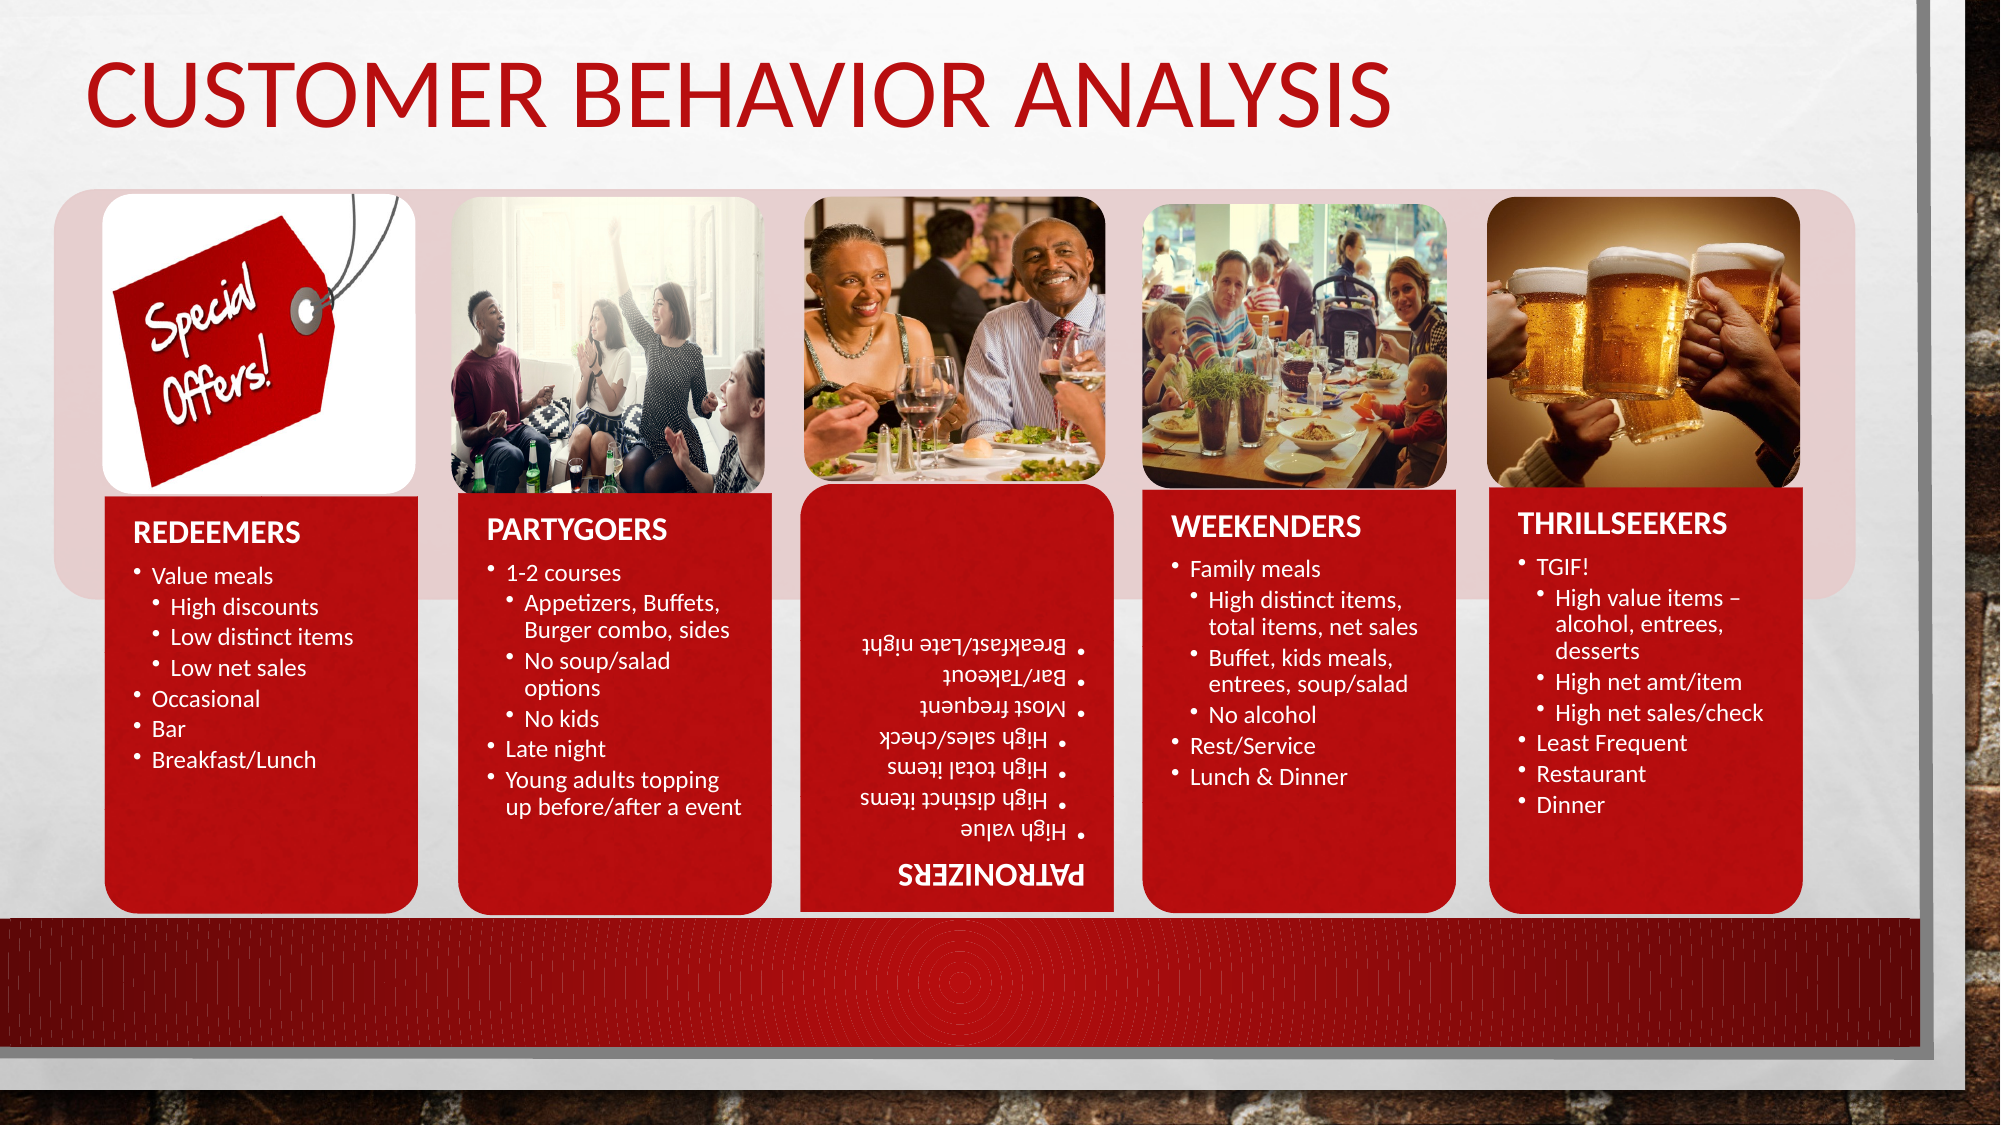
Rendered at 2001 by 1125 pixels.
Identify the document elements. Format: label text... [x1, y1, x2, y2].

picture [0, 0, 2000, 1125]
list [54, 182, 1855, 1092]
title Customer BEHAVIOR ANALYSIS [70, 0, 1776, 182]
